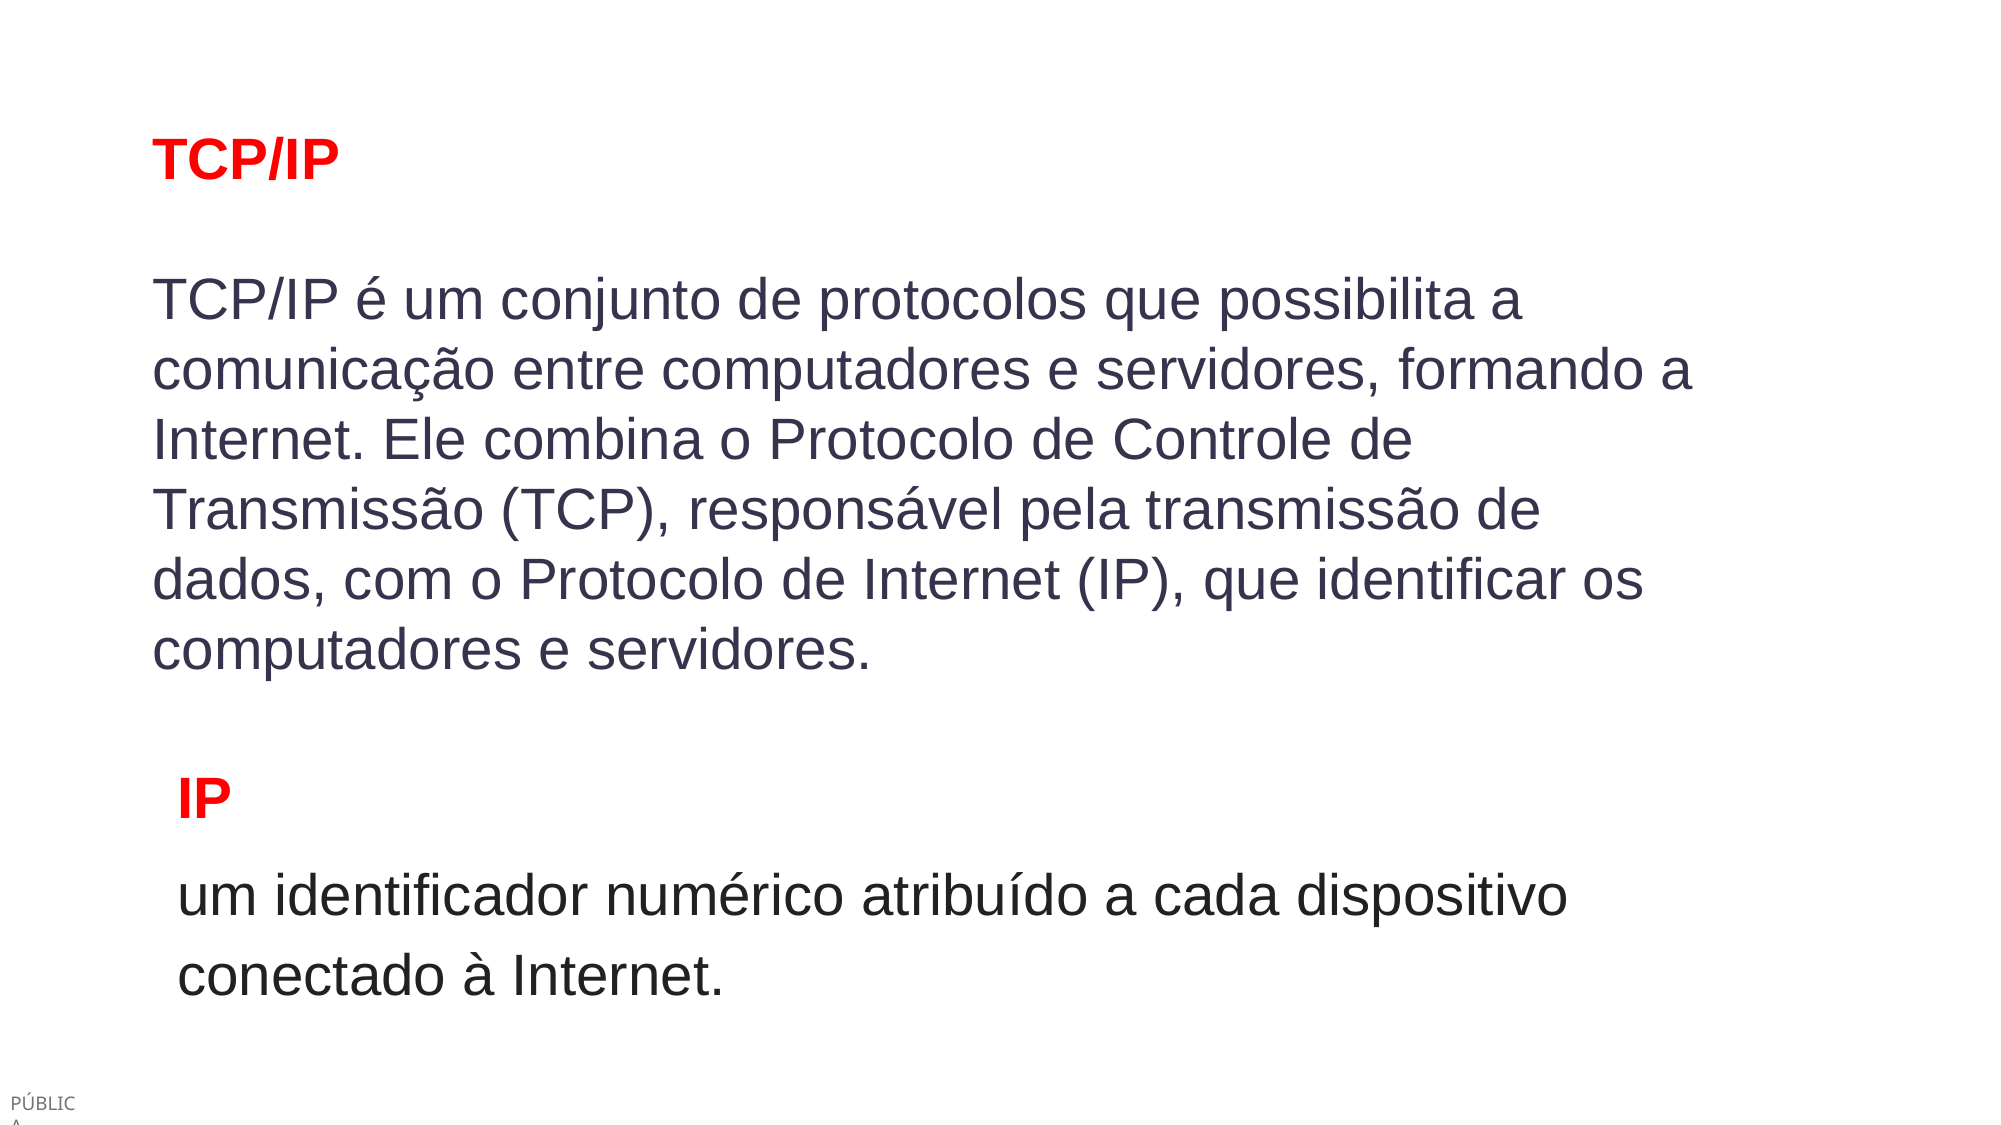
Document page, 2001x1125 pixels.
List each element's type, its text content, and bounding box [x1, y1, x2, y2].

text_box IP um identificador numérico atribuído a cada dispositivo conectado à Internet. [162, 742, 1773, 1015]
text_box TCP/IP TCP/IP é um conjunto de protocolos que possibilita a comunicação entre computadores e servidores, formando a Internet. Ele combina o Protocolo de Controle de Transmissão (TCP), responsável pela transmissão de dados, com o Protocolo de Internet (IP), que identificar os computadores e servidores. [137, 113, 1749, 689]
